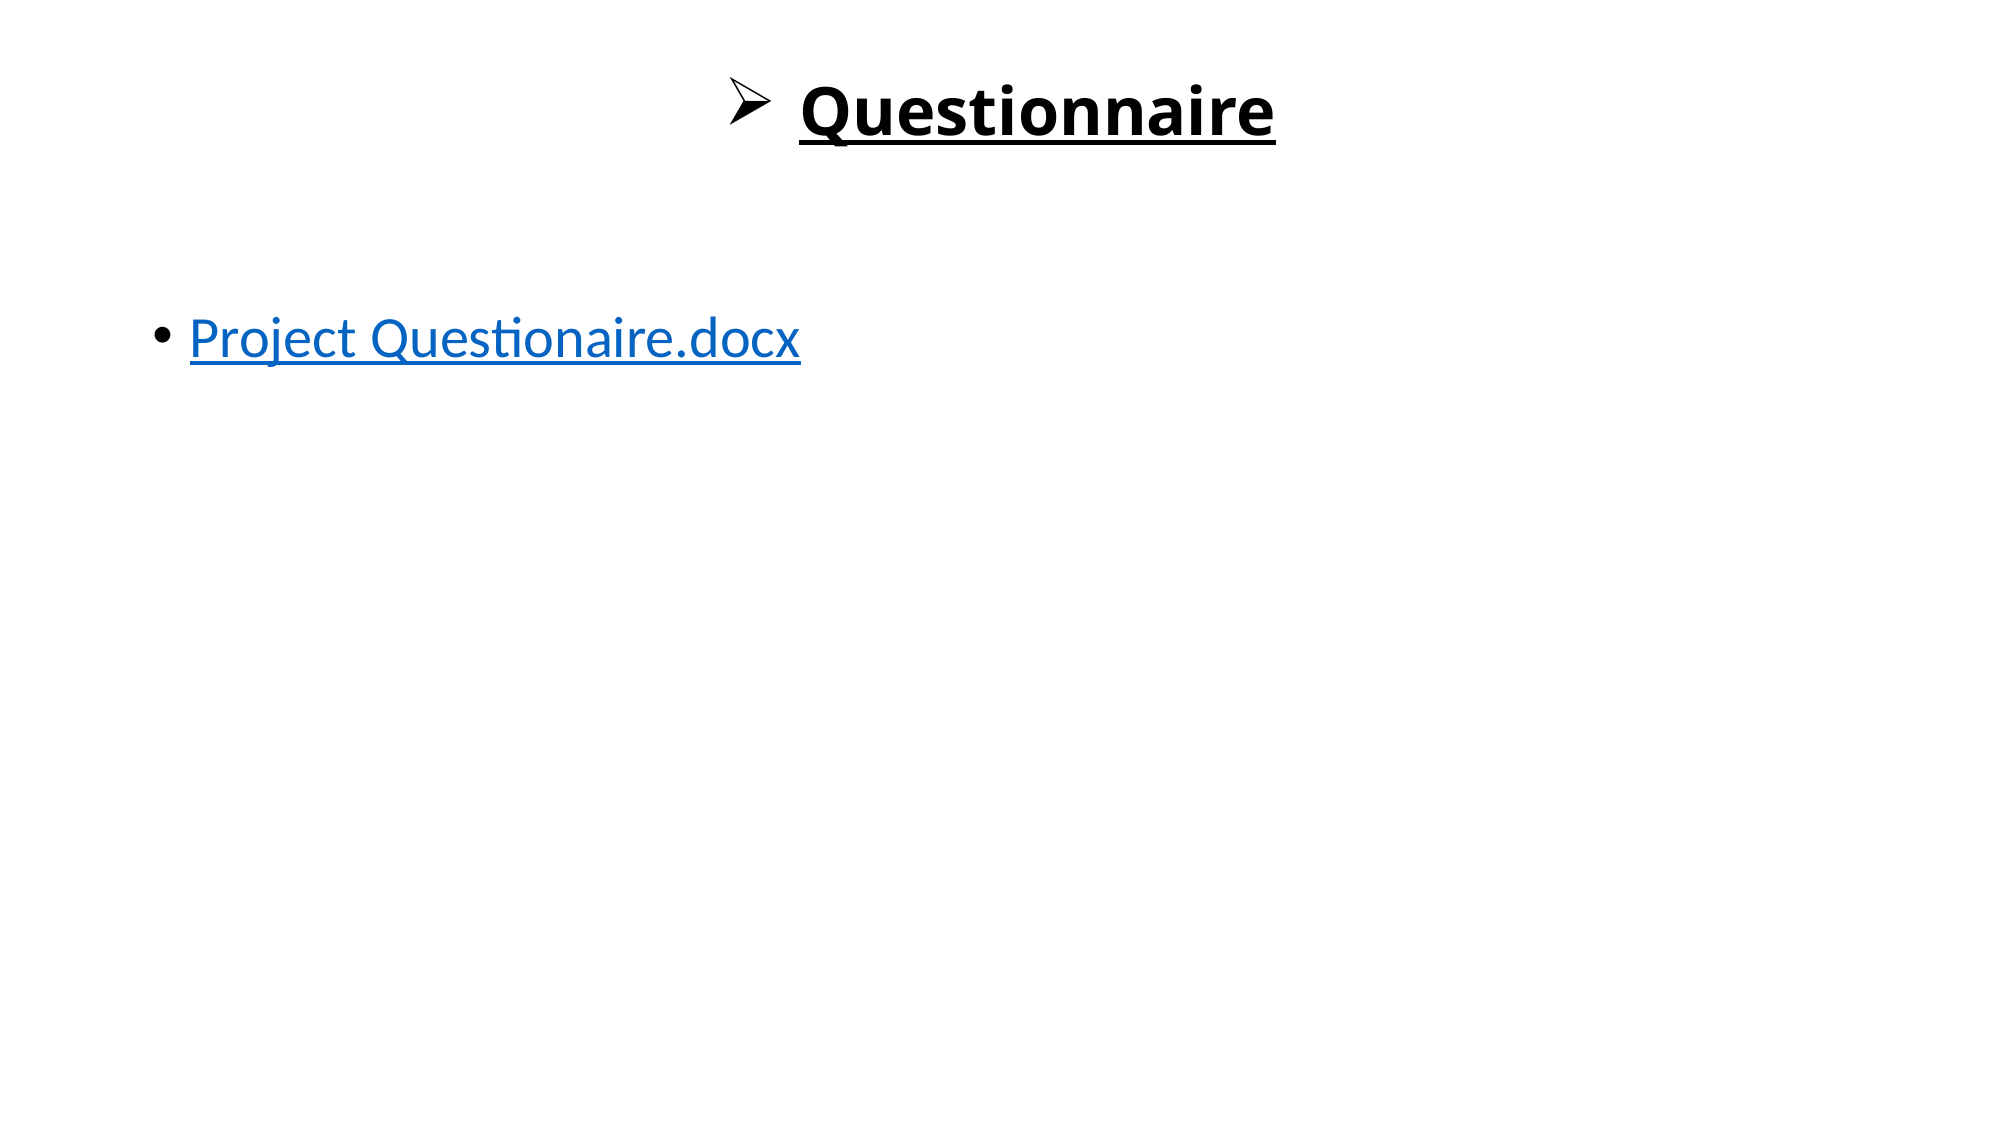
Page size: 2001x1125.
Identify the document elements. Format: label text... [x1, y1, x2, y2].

title Questionnaire [137, 59, 1863, 278]
list Project Questionaire.docx [137, 299, 1863, 1014]
